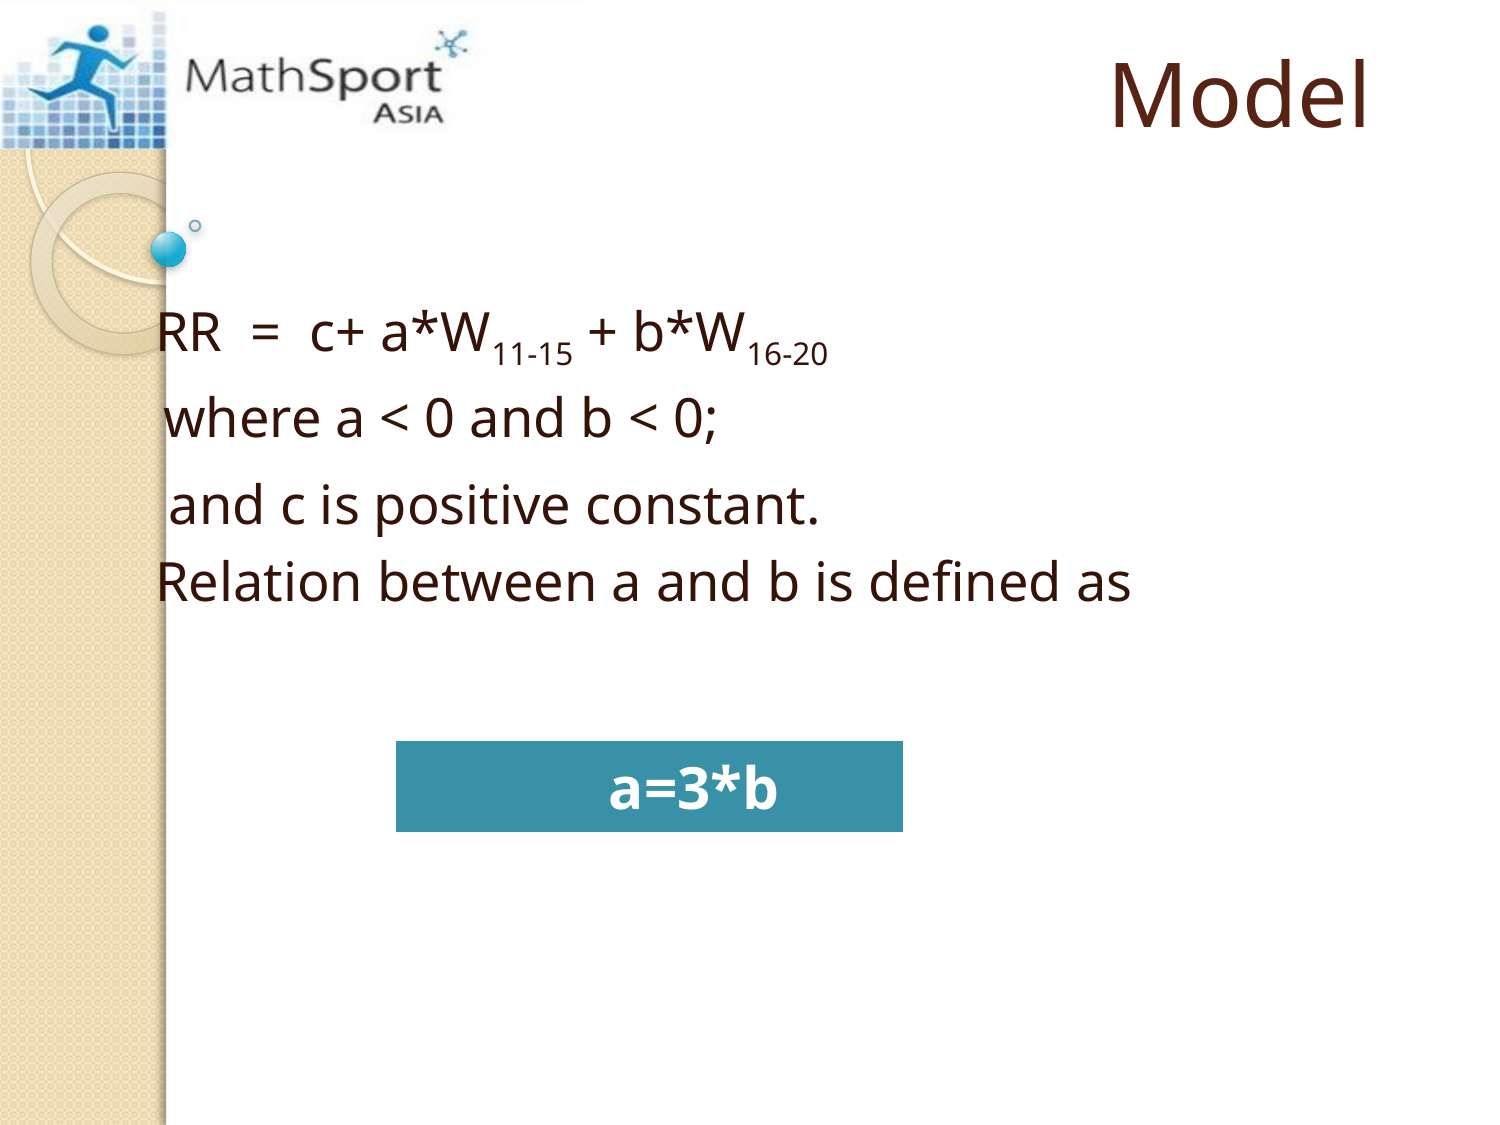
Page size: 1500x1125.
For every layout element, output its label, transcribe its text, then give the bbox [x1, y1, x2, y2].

title Model [1092, 4, 1495, 153]
picture [0, 0, 585, 150]
table_header a=3*b [396, 741, 903, 832]
subtitle RR = c+ a*W11-15 + b*W16-20 where a < 0 and b < 0; and c is positive constant. Relation between a and b is defined as [135, 219, 1353, 925]
